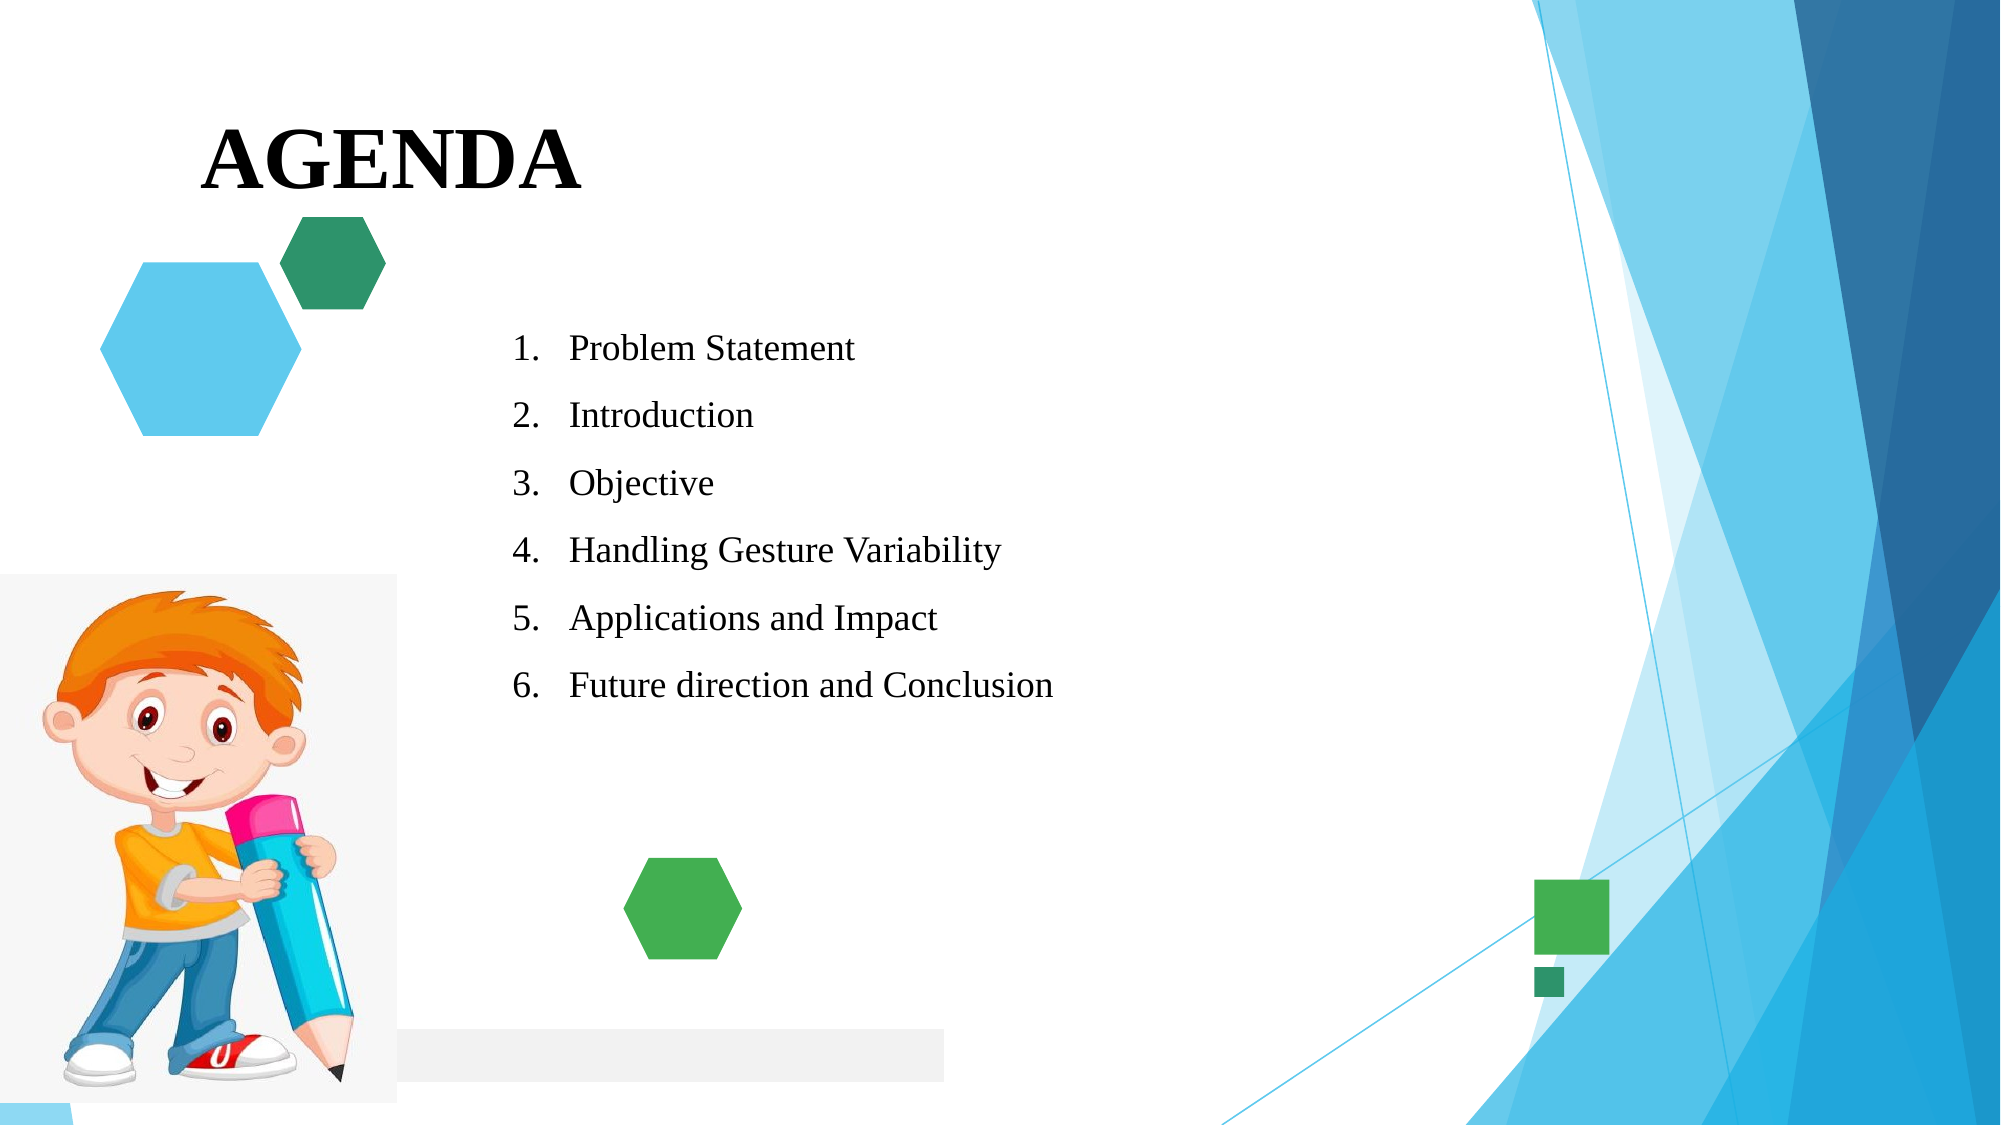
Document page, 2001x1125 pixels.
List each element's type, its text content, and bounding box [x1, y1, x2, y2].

subtitle Problem Statement Introduction Objective Handling Gesture Variability Applications and Impact Future direction and Conclusion [512, 299, 1913, 709]
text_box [99, 216, 387, 437]
title AGENDA [200, 100, 742, 208]
text_box [1534, 967, 1565, 997]
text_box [0, 574, 944, 1104]
text_box [1534, 879, 1610, 955]
